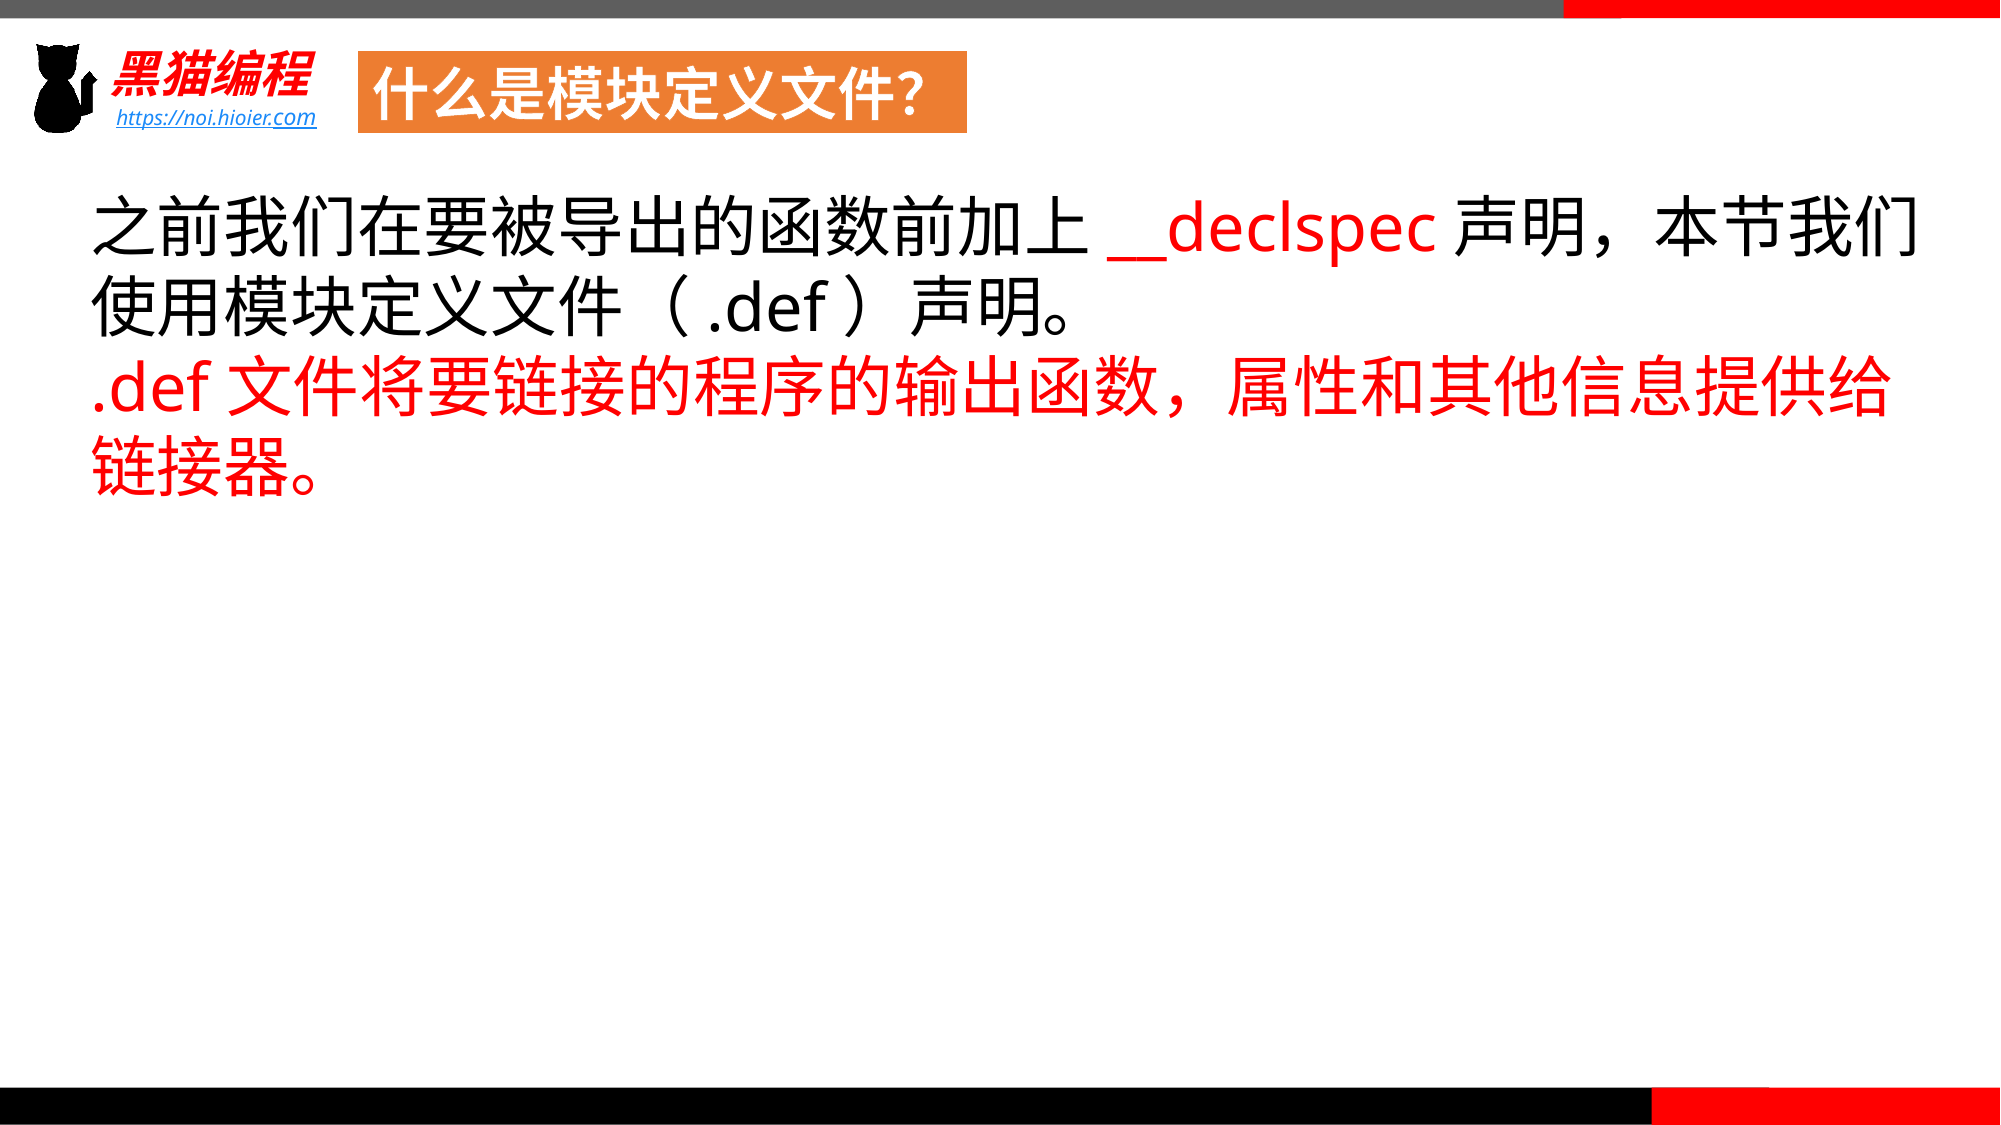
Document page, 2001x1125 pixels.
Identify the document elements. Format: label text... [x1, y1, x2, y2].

text_box 什么是模块定义文件？ [354, 48, 970, 136]
text_box 之前我们在要被导出的函数前加上__declspec声明，本节我们使用模块定义文件（.def）声明。 .def文件将要链接的程序的输出函数，属性和其他信息提供给链接器。 [75, 177, 1955, 512]
picture [21, 44, 110, 133]
